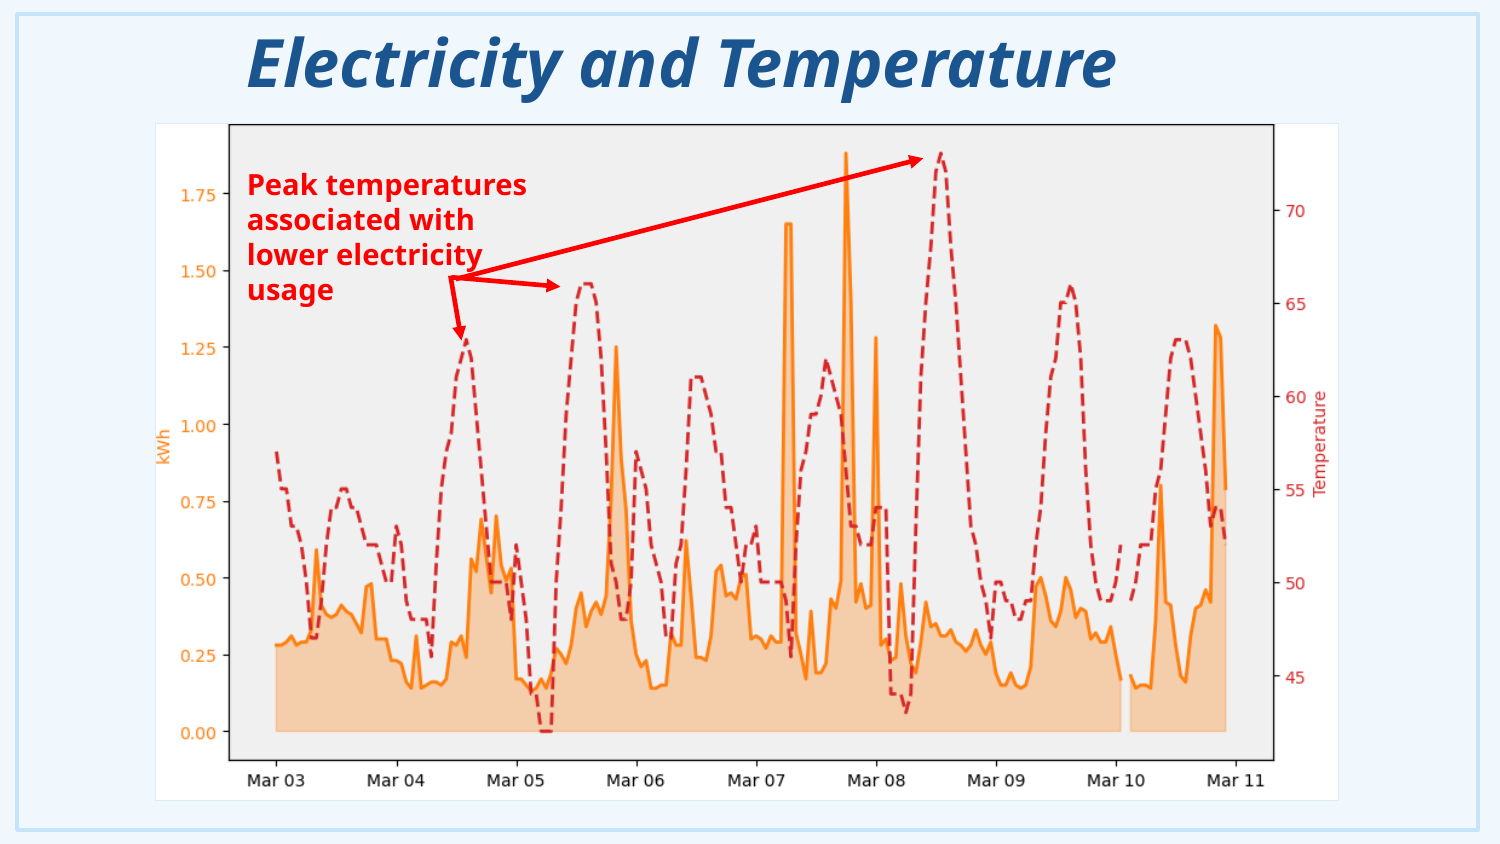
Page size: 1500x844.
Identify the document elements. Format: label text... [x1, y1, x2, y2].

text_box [455, 157, 924, 280]
text_box [15, 12, 1480, 832]
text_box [450, 293, 462, 341]
picture [155, 123, 1339, 802]
title Electricity and Temperature [231, 13, 1496, 108]
